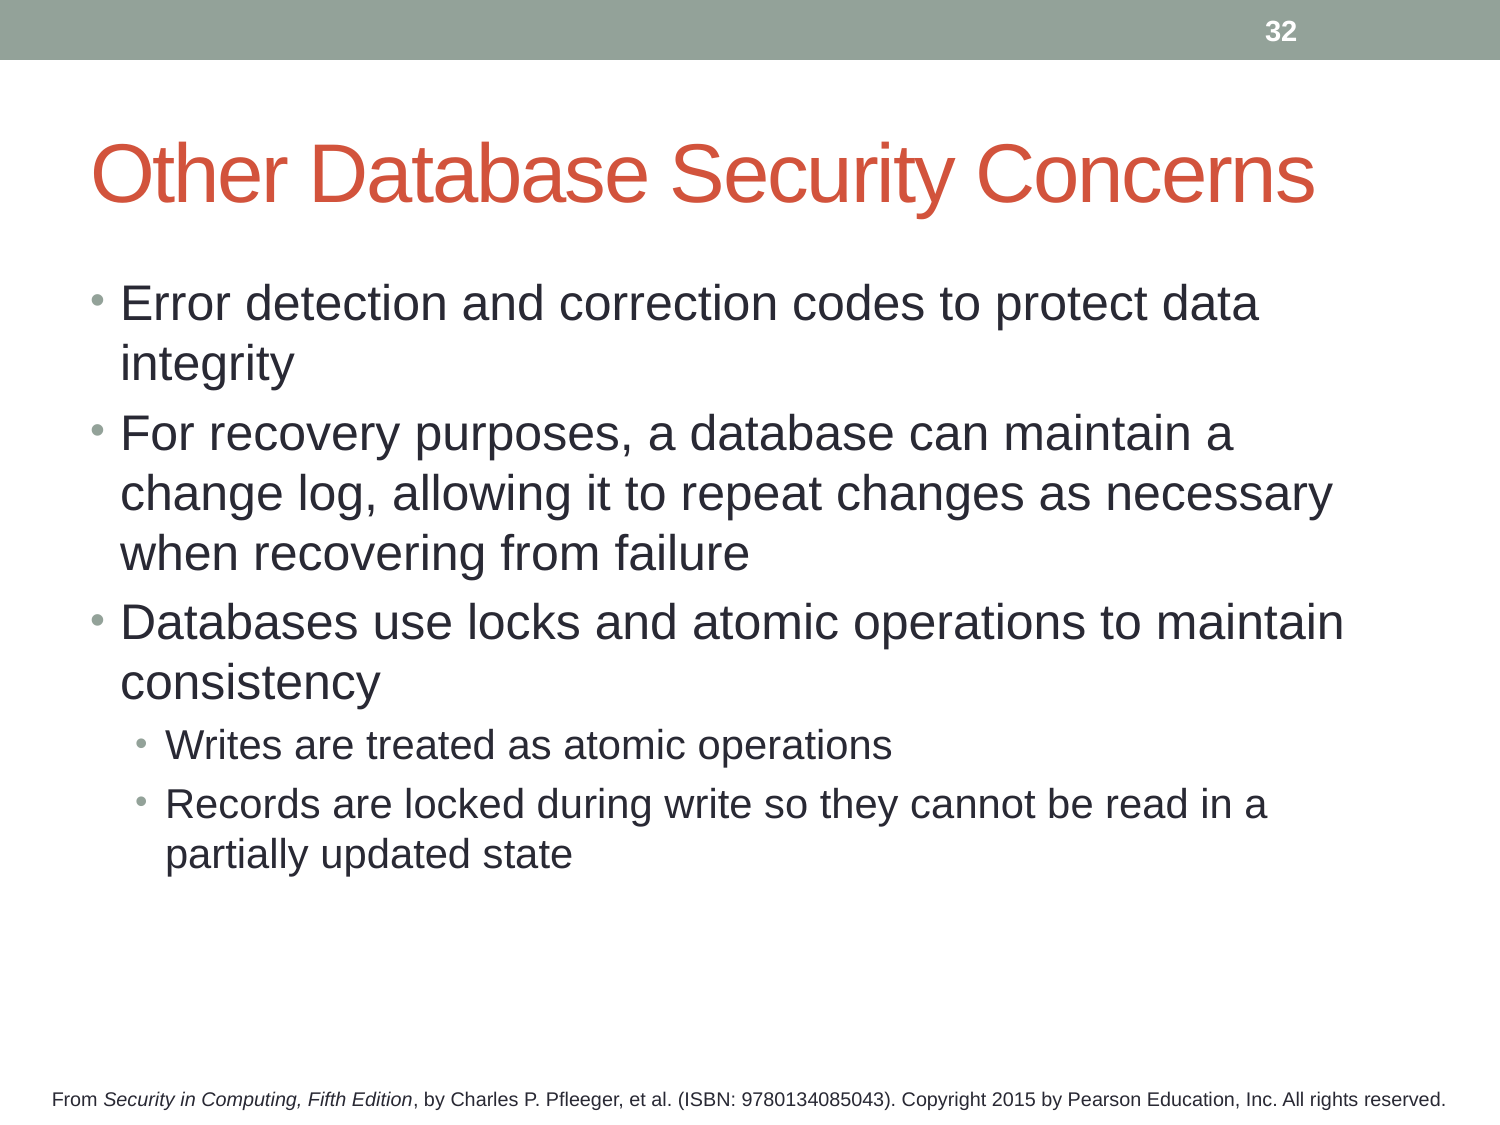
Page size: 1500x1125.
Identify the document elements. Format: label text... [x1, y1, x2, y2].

slide_number 32 [1250, 3, 1425, 57]
title Other Database Security Concerns [75, 87, 1425, 250]
footer From Security in Computing, Fifth Edition, by Charles P. Pfleeger, et al. (ISBN: 9780134085043). Copyright 2015 by Pearson Education, Inc. All rights reserved. [0, 1071, 1500, 1125]
list Error detection and correction codes to protect data integrity For recovery purposes, a database can maintain a change log, allowing it to repeat changes as necessary when recovering from failure Databases use locks and atomic operations to maintain consistency Writes are treated as atomic operations Records are locked during write so they cannot be read in a partially updated state [75, 262, 1425, 1063]
